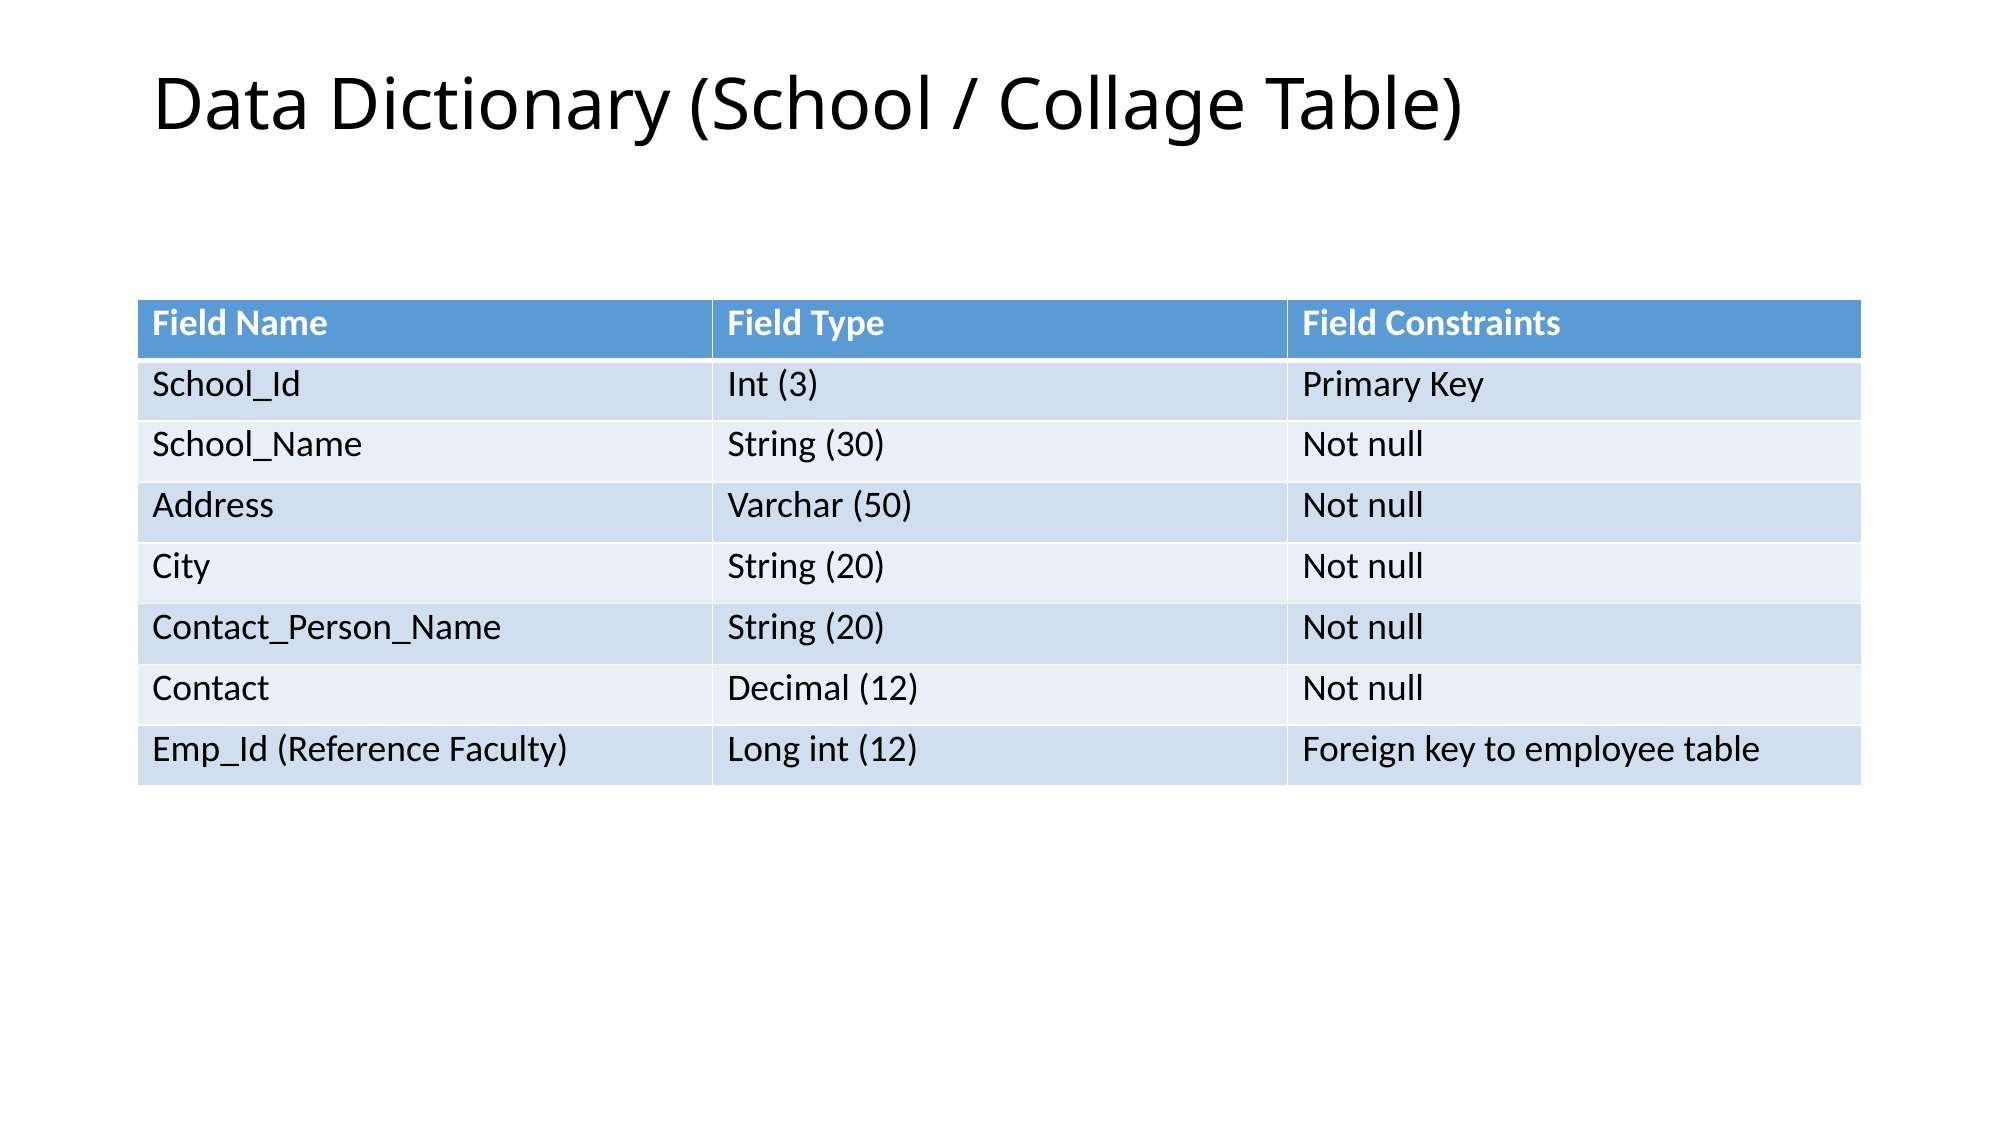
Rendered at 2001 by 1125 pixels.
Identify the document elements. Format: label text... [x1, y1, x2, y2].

table_cell Not null [1288, 544, 1861, 603]
table_cell String (20) [713, 544, 1287, 603]
table_cell Contact_Person_Name [138, 604, 712, 664]
table_cell Primary Key [1288, 363, 1861, 420]
table_cell String (20) [713, 604, 1287, 664]
table_cell Int (3) [713, 363, 1287, 420]
table_cell Address [138, 483, 712, 542]
table_cell Foreign key to employee table [1288, 726, 1861, 785]
table_cell Decimal (12) [713, 665, 1287, 724]
table_cell Not null [1288, 665, 1861, 724]
table_header Field Constraints [1288, 300, 1861, 358]
table_cell String (30) [713, 422, 1287, 481]
table_cell Varchar (50) [713, 483, 1287, 542]
table_cell School_Id [138, 363, 712, 420]
table_cell Not null [1288, 422, 1861, 481]
table_cell City [138, 544, 712, 603]
table_cell Emp_Id (Reference Faculty) [138, 726, 712, 785]
table_header Field Type [713, 300, 1287, 358]
table_cell Long int (12) [713, 726, 1287, 785]
table_cell Not null [1288, 483, 1861, 542]
table_cell Contact [138, 665, 712, 724]
table_cell Not null [1288, 604, 1861, 664]
table_header Field Name [138, 300, 712, 358]
title Data Dictionary (School / Collage Table) [137, 59, 1863, 153]
table_cell School_Name [138, 422, 712, 481]
